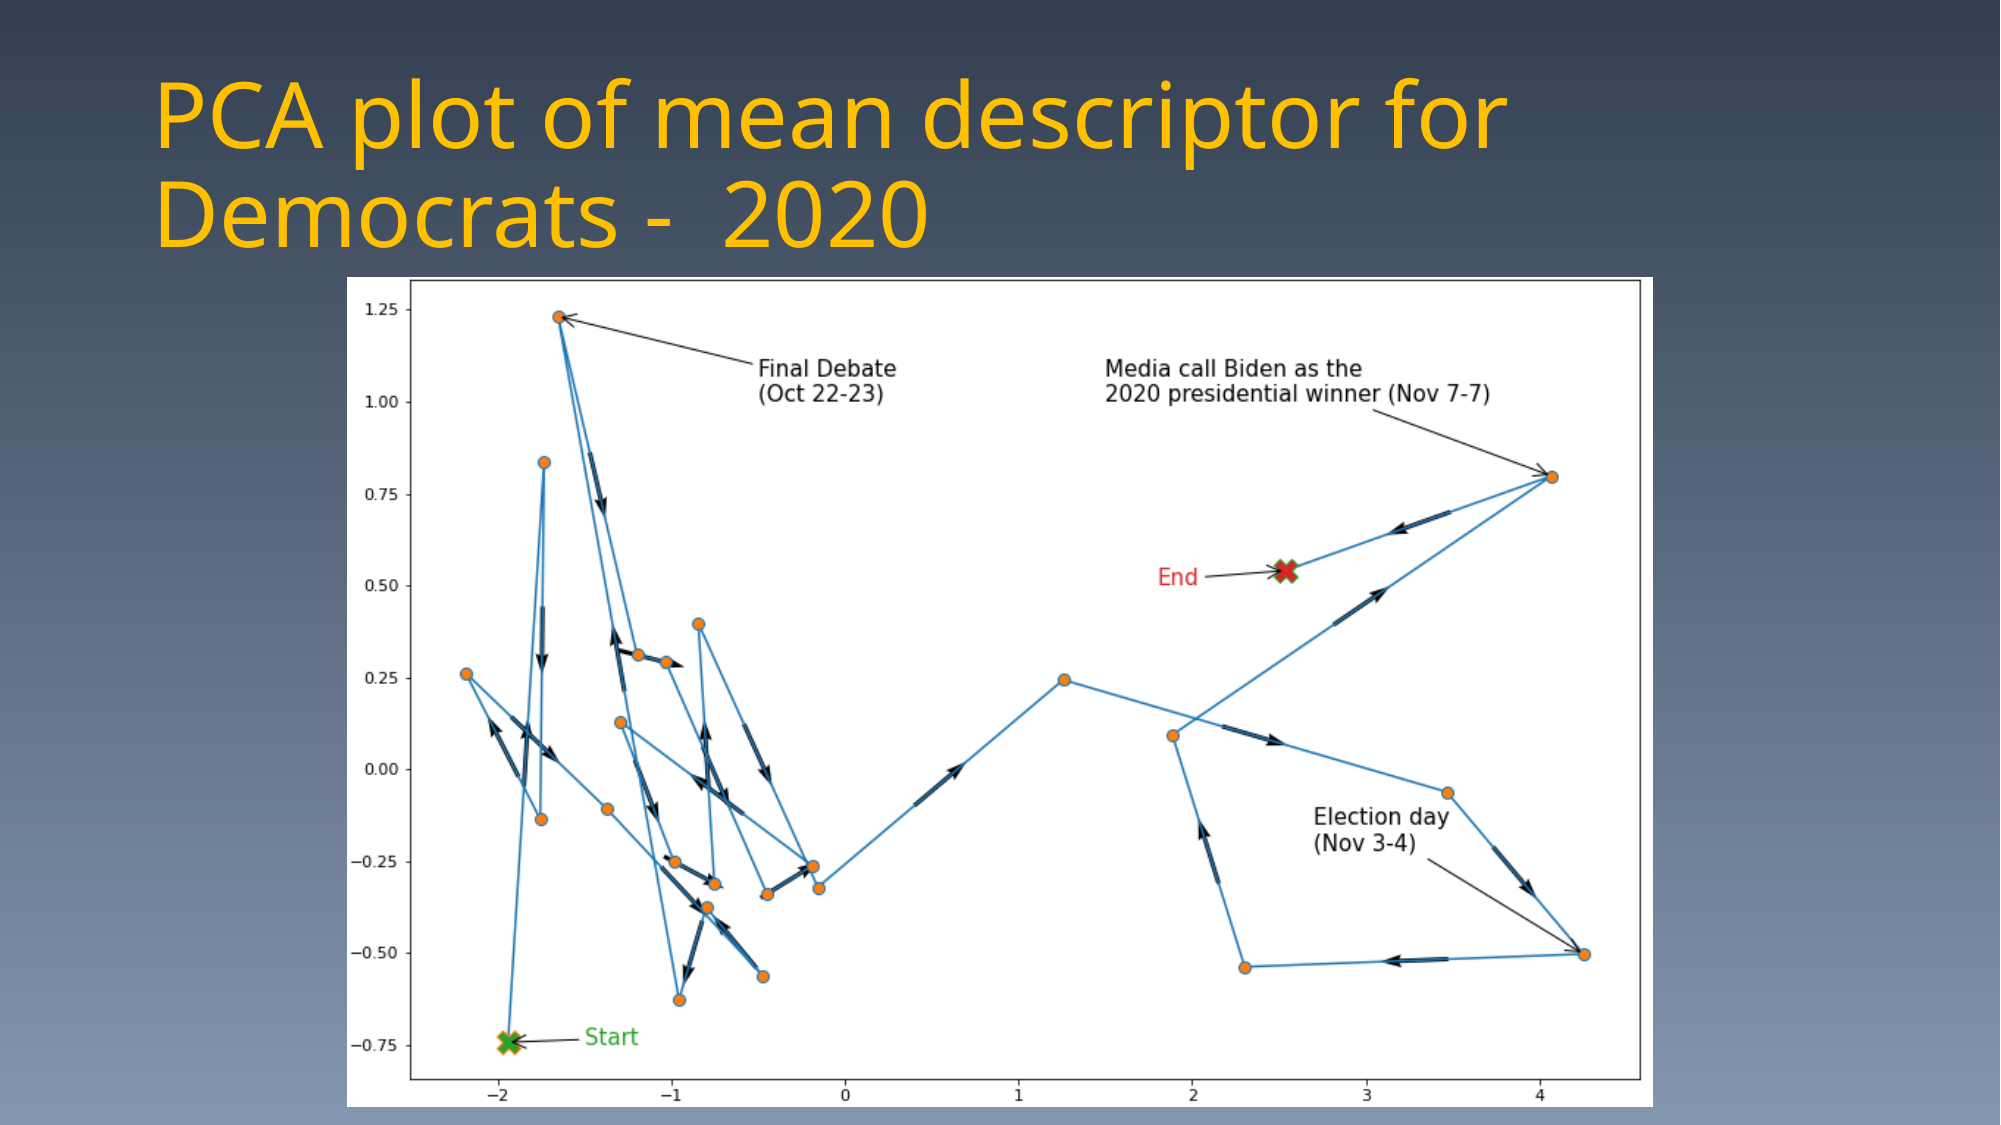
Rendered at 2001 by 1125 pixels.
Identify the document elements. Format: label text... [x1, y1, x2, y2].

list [347, 277, 1653, 1108]
title PCA plot of mean descriptor for Democrats - 2020 [137, 59, 1863, 278]
